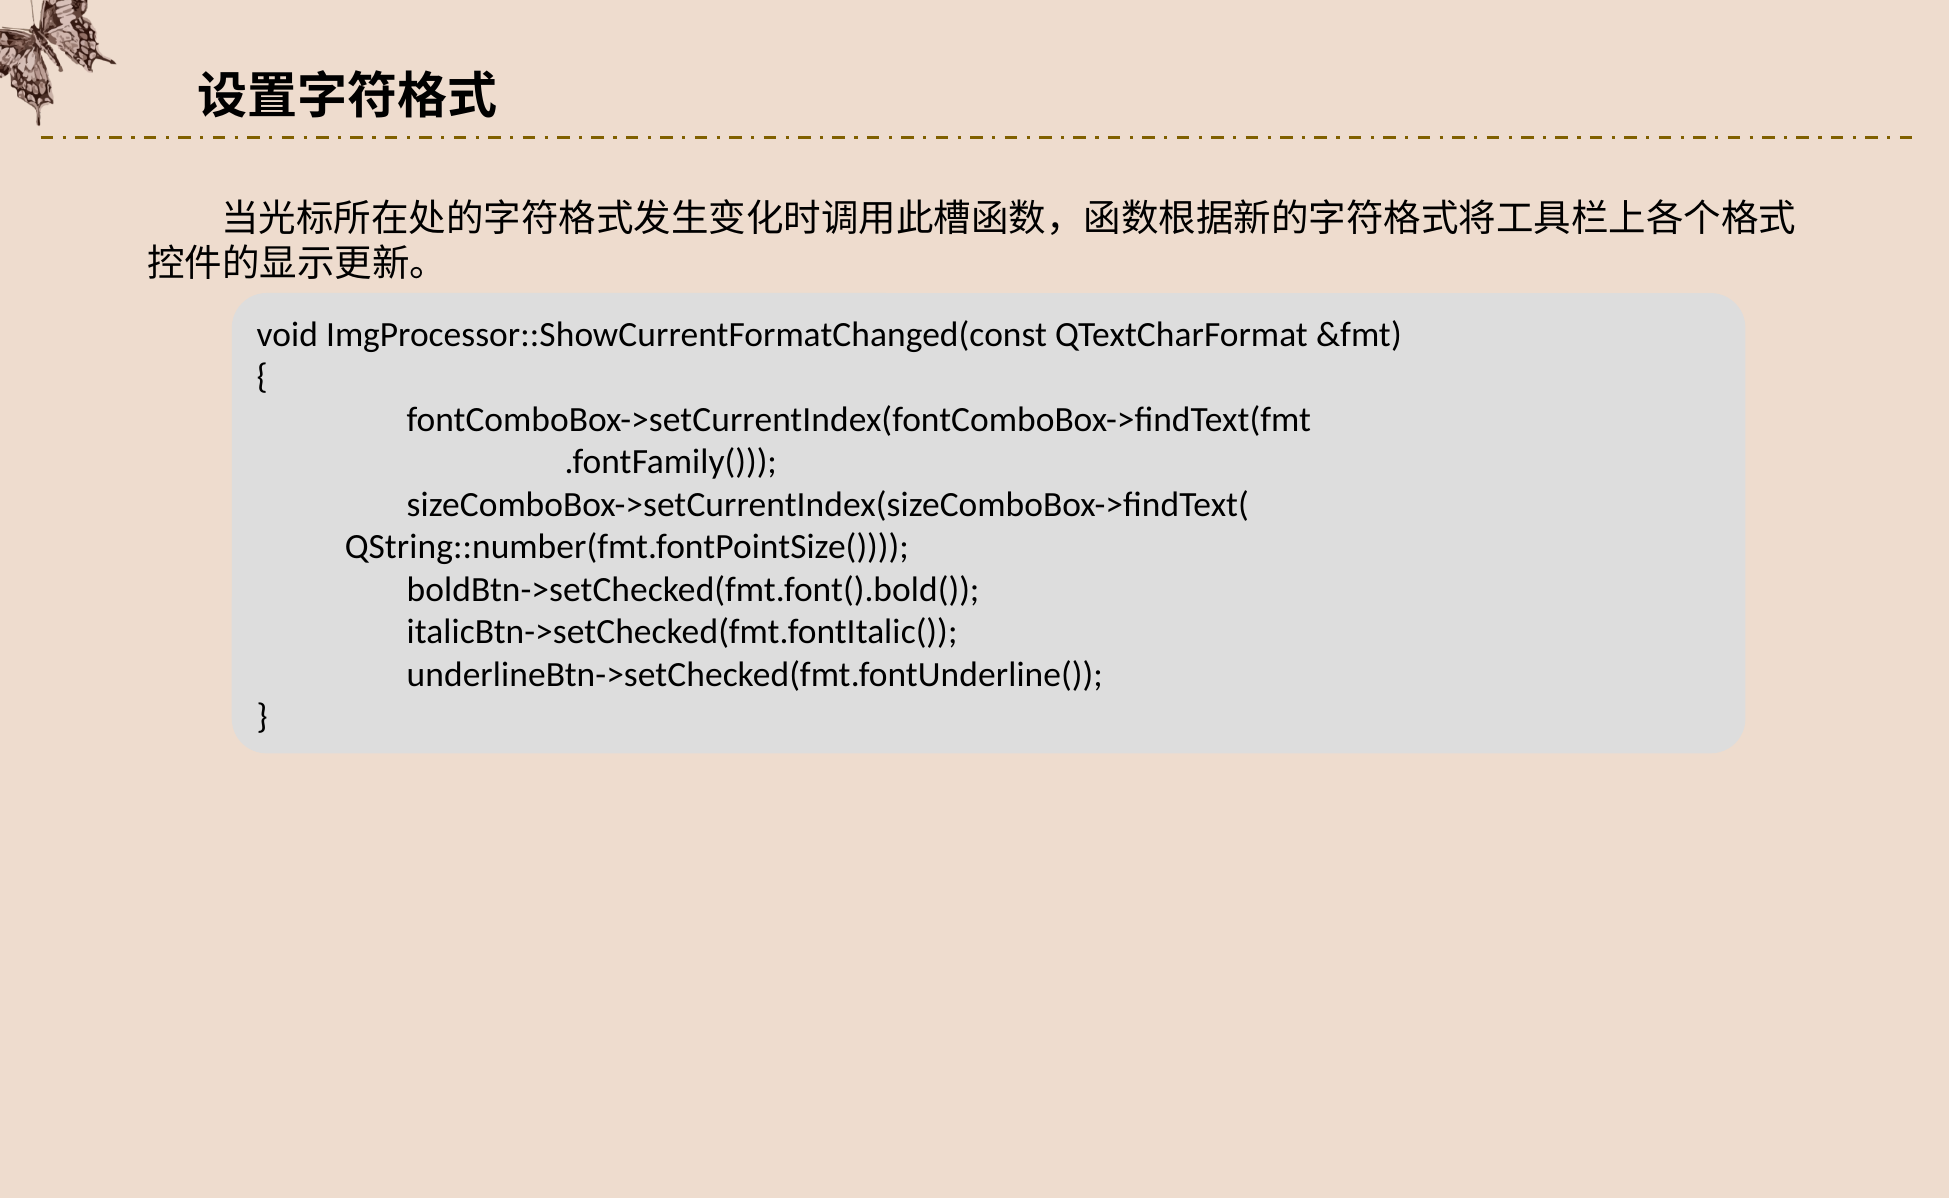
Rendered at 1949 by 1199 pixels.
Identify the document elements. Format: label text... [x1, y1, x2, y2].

picture [0, 0, 142, 138]
text_box 当光标所在处的字符格式发生变化时调用此槽函数，函数根据新的字符格式将工具栏上各个格式控件的显示更新。 [132, 186, 1812, 292]
text_box void ImgProcessor::ShowCurrentFormatChanged(const QTextCharFormat &fmt) { fontComboBox->setCurrentIndex(fontComboBox->findText(fmt .fontFamily())); sizeComboBox->setCurrentIndex(sizeComboBox->findText( QString::number(fmt.fontPointSize()))); boldBtn->setChecked(fmt.font().bold()); italicBtn->setChecked(fmt.fontItalic()); underlineBtn->setChecked(fmt.fontUnderline()); } [231, 292, 1746, 754]
text_box 设置字符格式 [182, 55, 513, 131]
